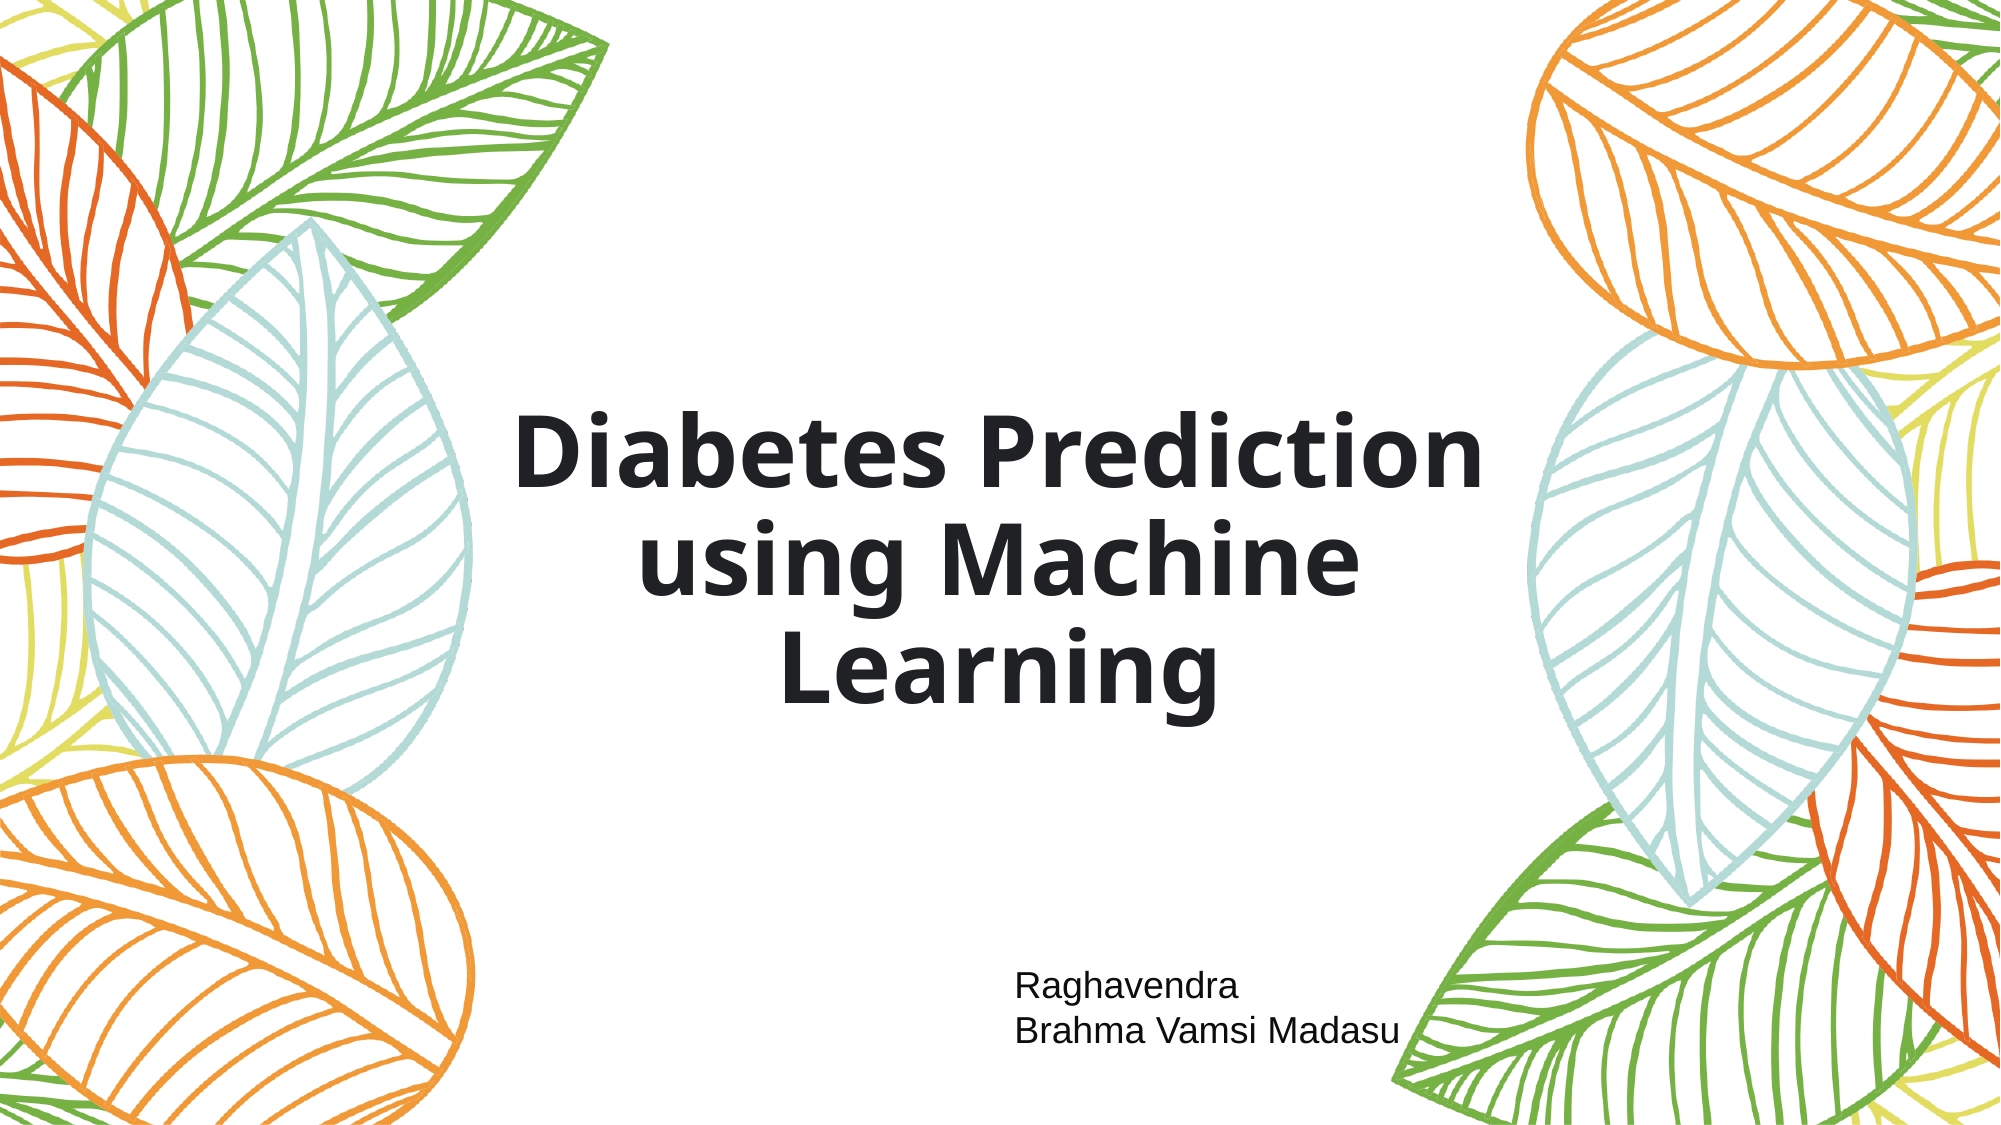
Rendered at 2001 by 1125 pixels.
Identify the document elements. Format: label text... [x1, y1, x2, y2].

title Diabetes Prediction using Machine Learning [423, 378, 1576, 749]
text_box Raghavendra Brahma Vamsi Madasu [999, 953, 1508, 1059]
picture [0, 0, 2000, 1125]
